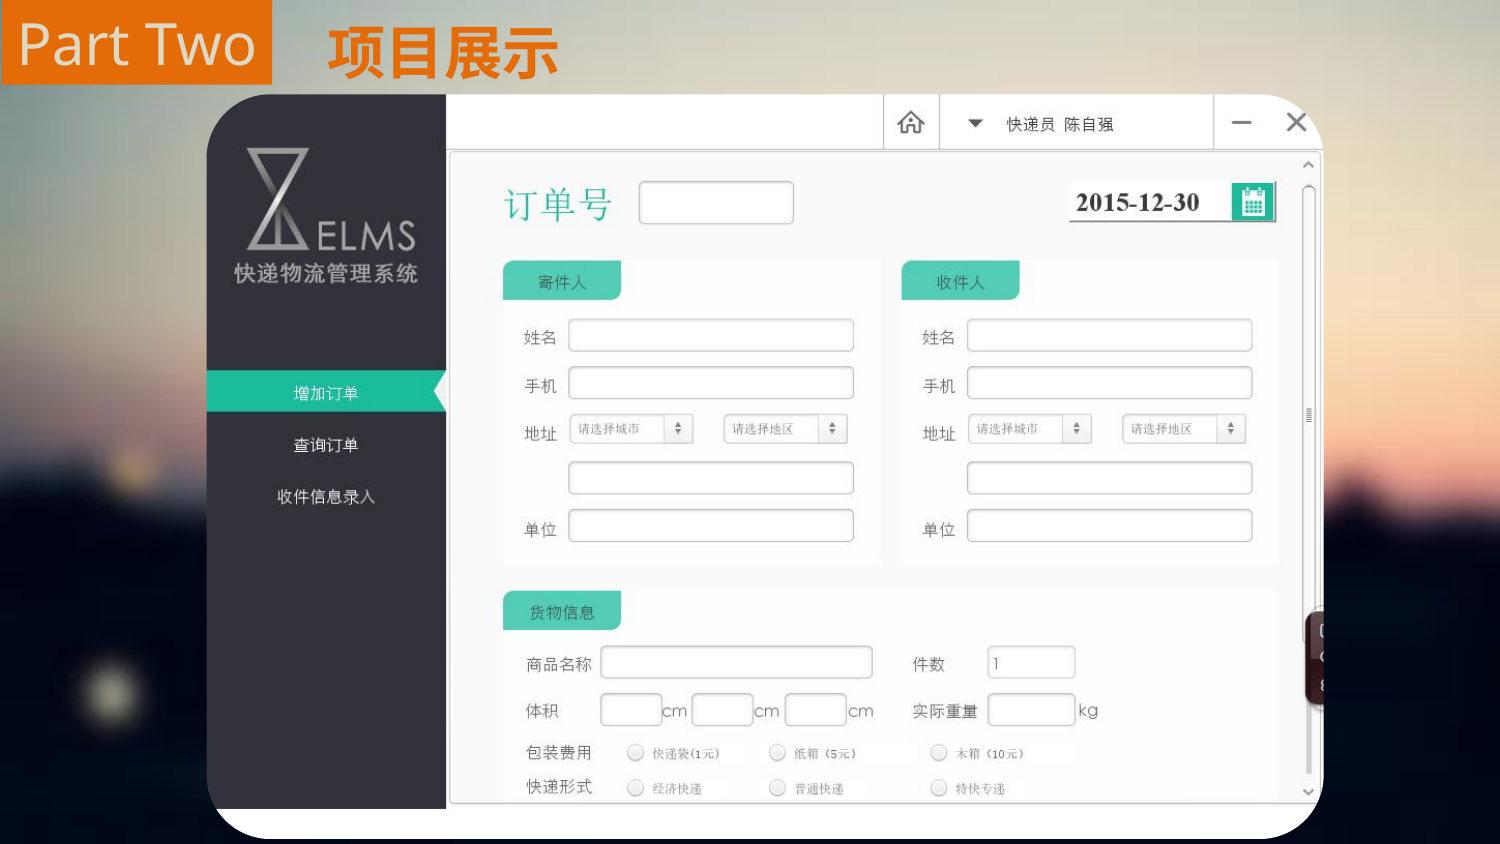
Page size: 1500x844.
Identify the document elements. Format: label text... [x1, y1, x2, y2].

picture [0, 0, 1500, 844]
text_box Part Two [1, 0, 273, 85]
text_box 项目展示 [312, 8, 778, 94]
